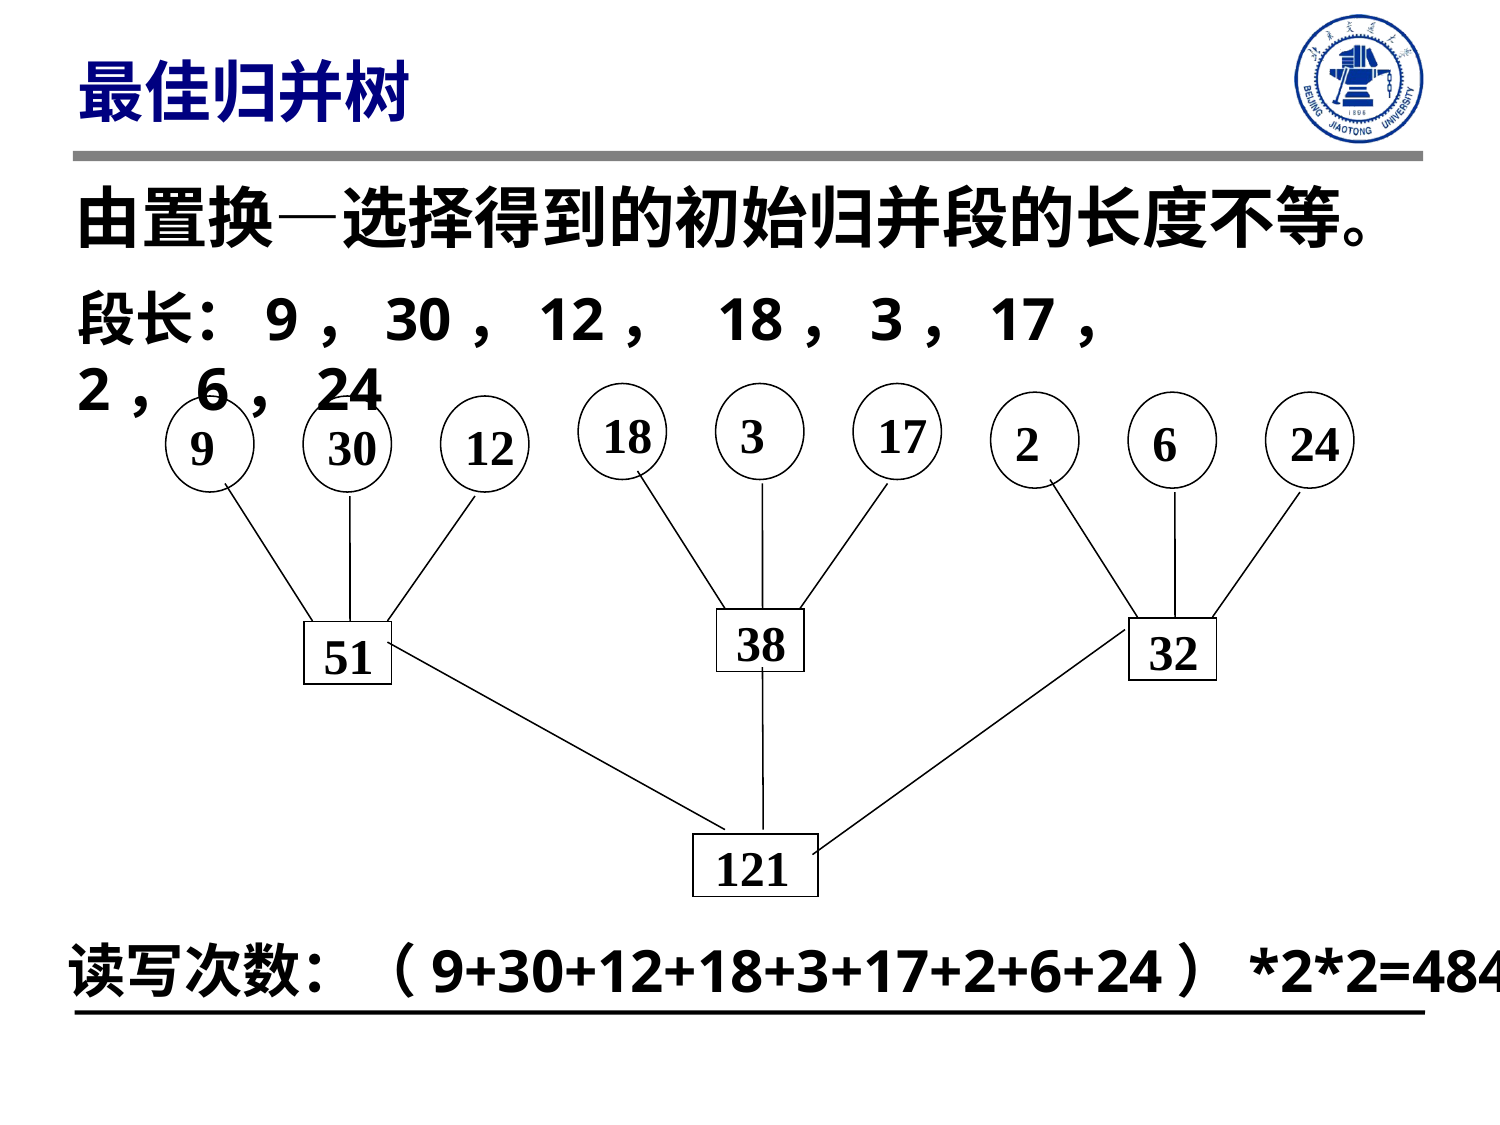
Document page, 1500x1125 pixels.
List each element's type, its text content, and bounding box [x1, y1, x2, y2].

text_box 由置换—选择得到的初始归并段的长度不等。 [59, 168, 1500, 264]
picture [1294, 14, 1424, 144]
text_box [574, 383, 951, 681]
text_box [987, 391, 1363, 690]
text_box 读写次数：（9+30+12+18+3+17+2+6+24）*2*2=484 [52, 926, 1500, 1012]
text_box 段长：9，30，12， 18，3，17， 2，6，24 [62, 274, 1475, 430]
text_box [162, 395, 538, 694]
title 最佳归并树 [62, 25, 613, 151]
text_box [692, 829, 819, 906]
